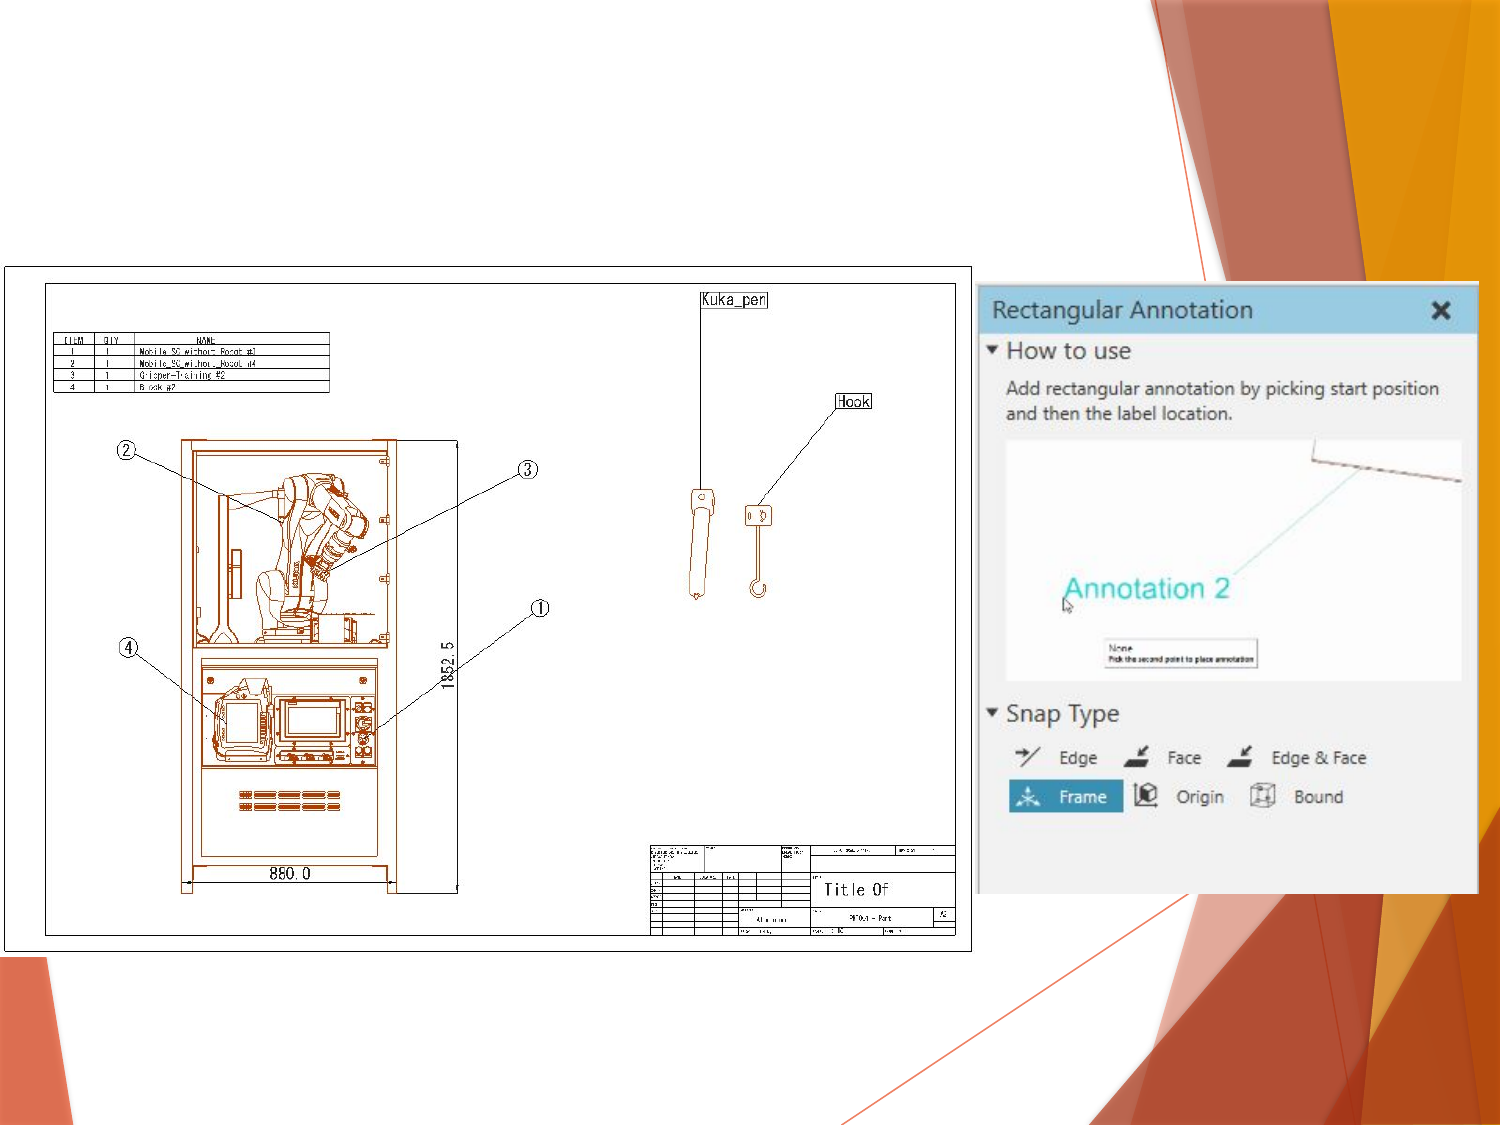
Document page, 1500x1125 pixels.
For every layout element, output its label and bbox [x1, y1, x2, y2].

list [979, 280, 1480, 895]
picture [0, 261, 976, 957]
